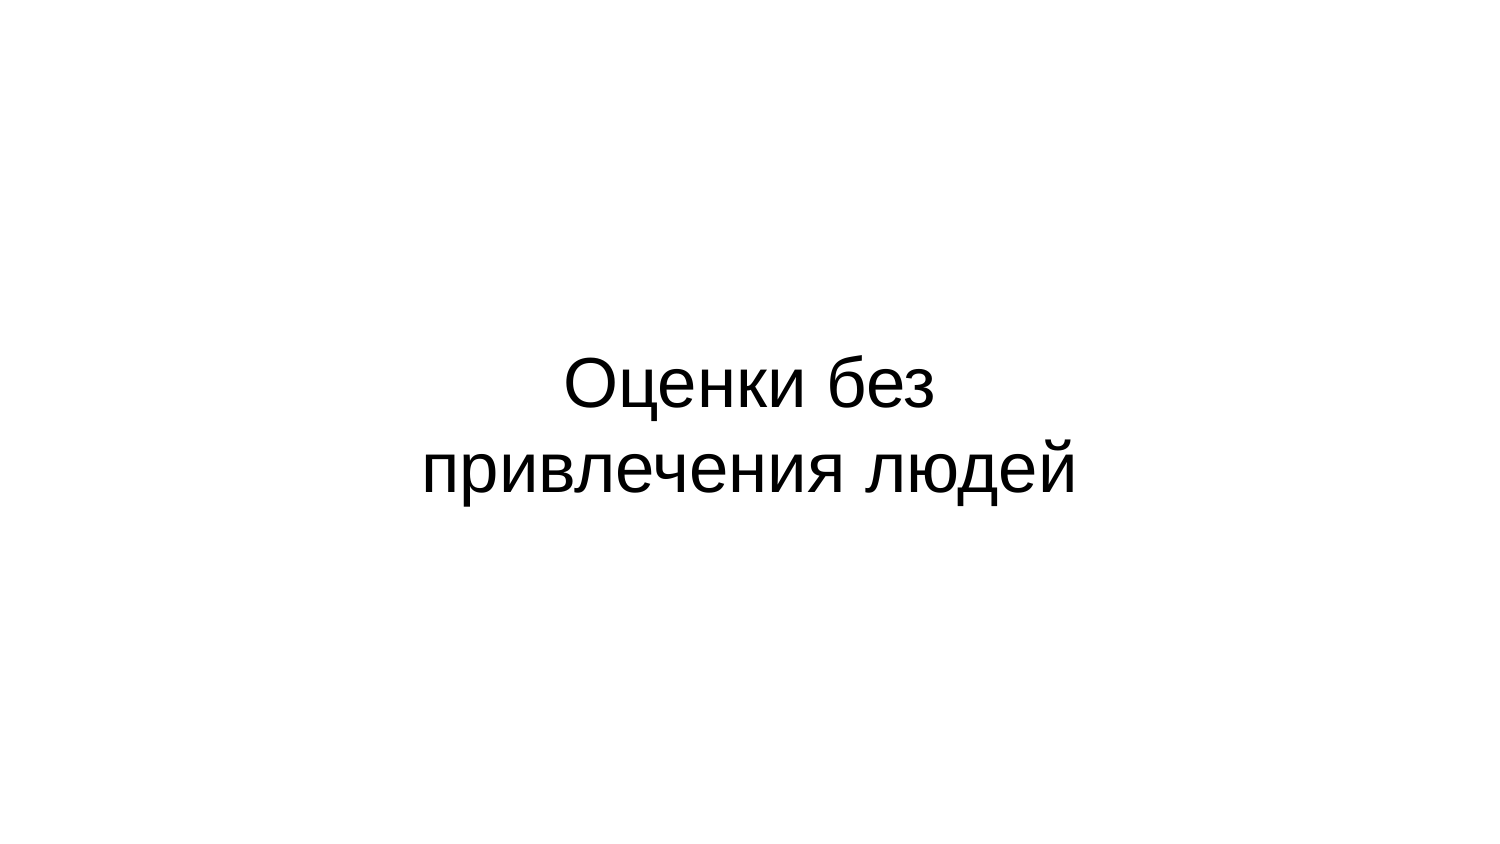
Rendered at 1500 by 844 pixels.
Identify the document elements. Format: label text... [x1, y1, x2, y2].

title Оценки без привлечения людей [347, 293, 1152, 551]
